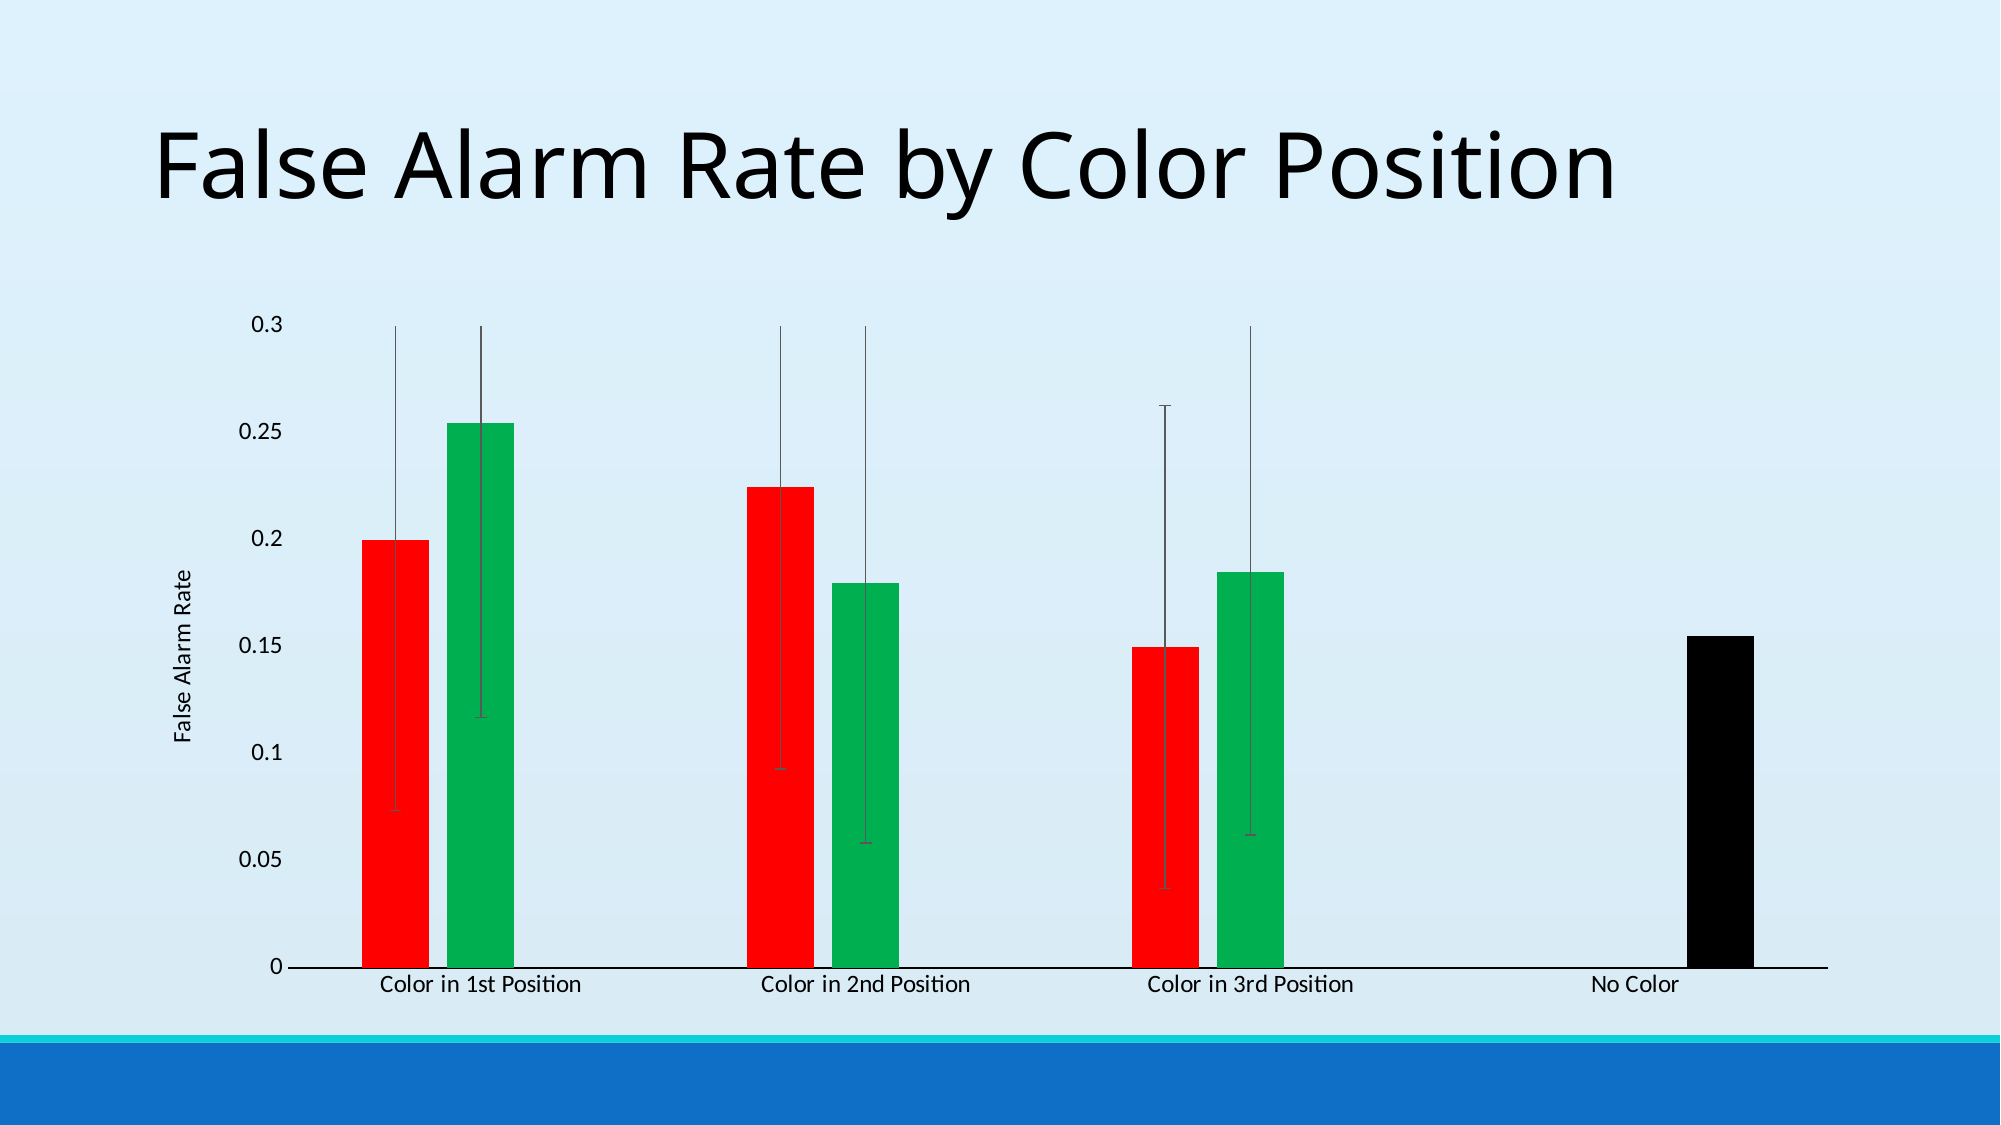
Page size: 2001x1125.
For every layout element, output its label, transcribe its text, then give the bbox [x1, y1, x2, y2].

title False Alarm Rate by Color Position [137, 59, 1863, 278]
chart [137, 299, 1863, 1014]
